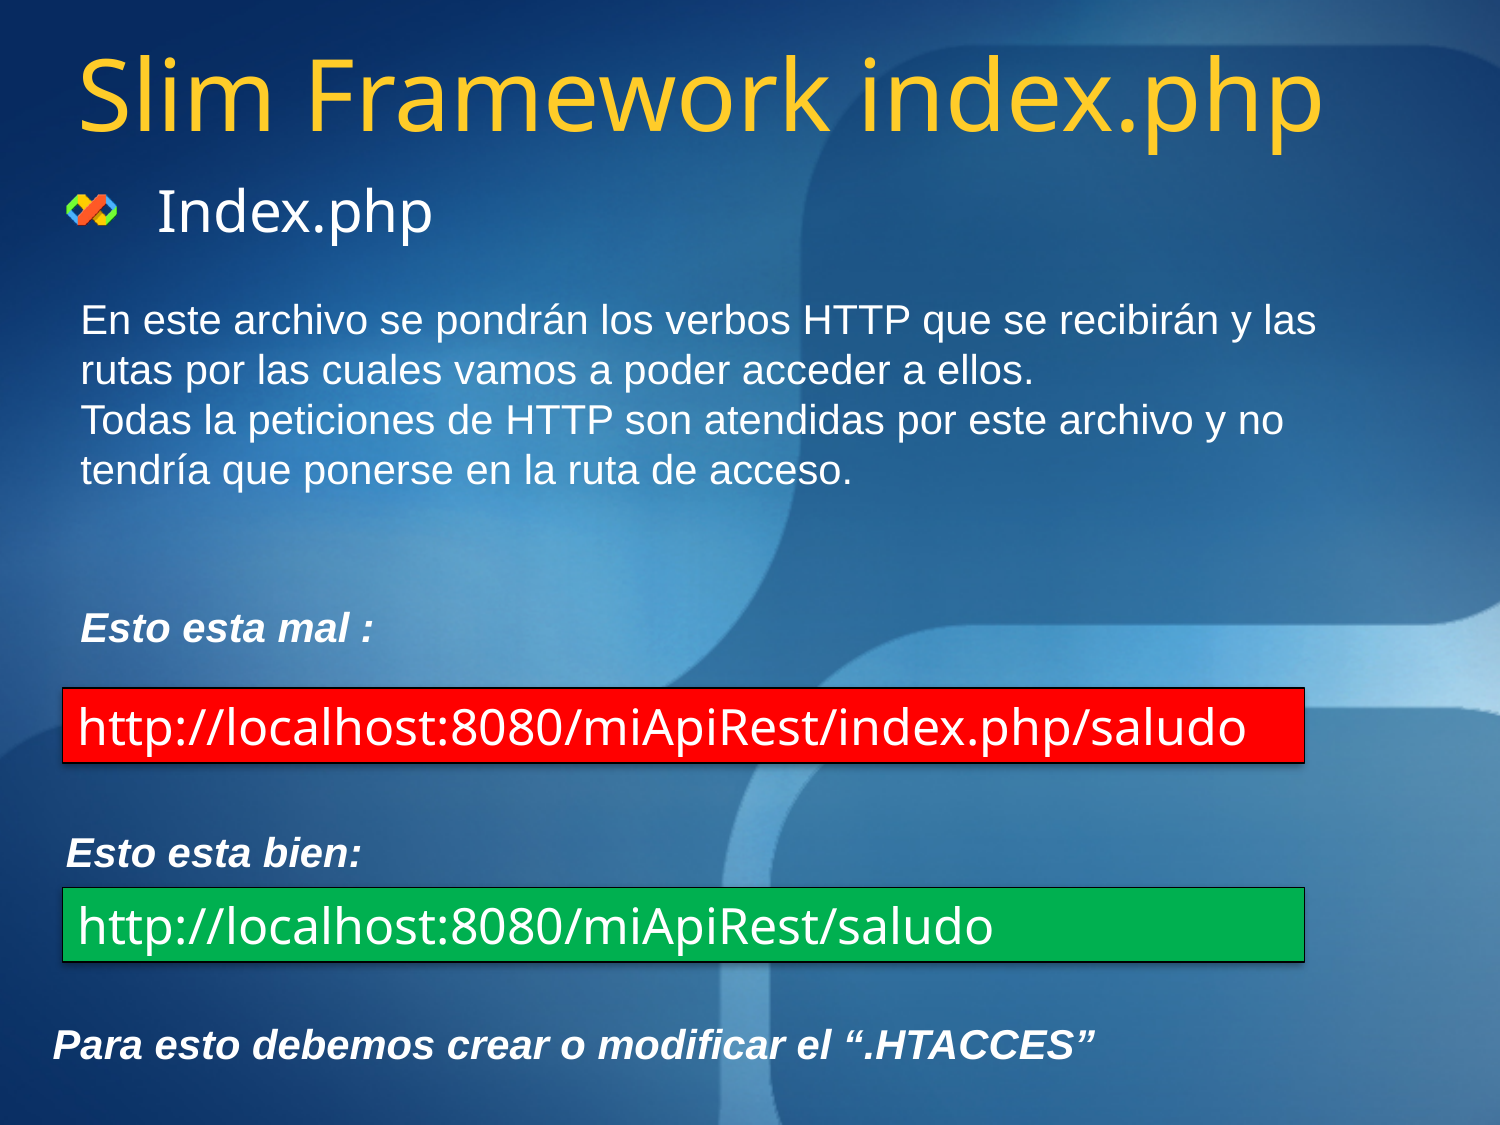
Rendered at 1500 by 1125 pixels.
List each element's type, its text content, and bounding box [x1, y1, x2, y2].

text_box En este archivo se pondrán los verbos HTTP que se recibirán y las rutas por las cuales vamos a poder acceder a ellos. Todas la peticiones de HTTP son atendidas por este archivo y no tendría que ponerse en la ruta de acceso. [65, 285, 1357, 550]
text_box http://localhost:8080/miApiRest/saludo [62, 887, 1305, 963]
picture [0, 0, 1500, 1125]
text_box Esto esta bien: [51, 818, 1342, 884]
text_box Esto esta mal : [65, 593, 1357, 659]
text_box Index.php [51, 174, 1500, 253]
text_box http://localhost:8080/miApiRest/index.php/saludo [62, 687, 1305, 764]
text_box Para esto debemos crear o modificar el “.HTACCES” [37, 1010, 1329, 1076]
title Slim Framework index.php [62, 37, 1440, 162]
picture [66, 194, 117, 226]
